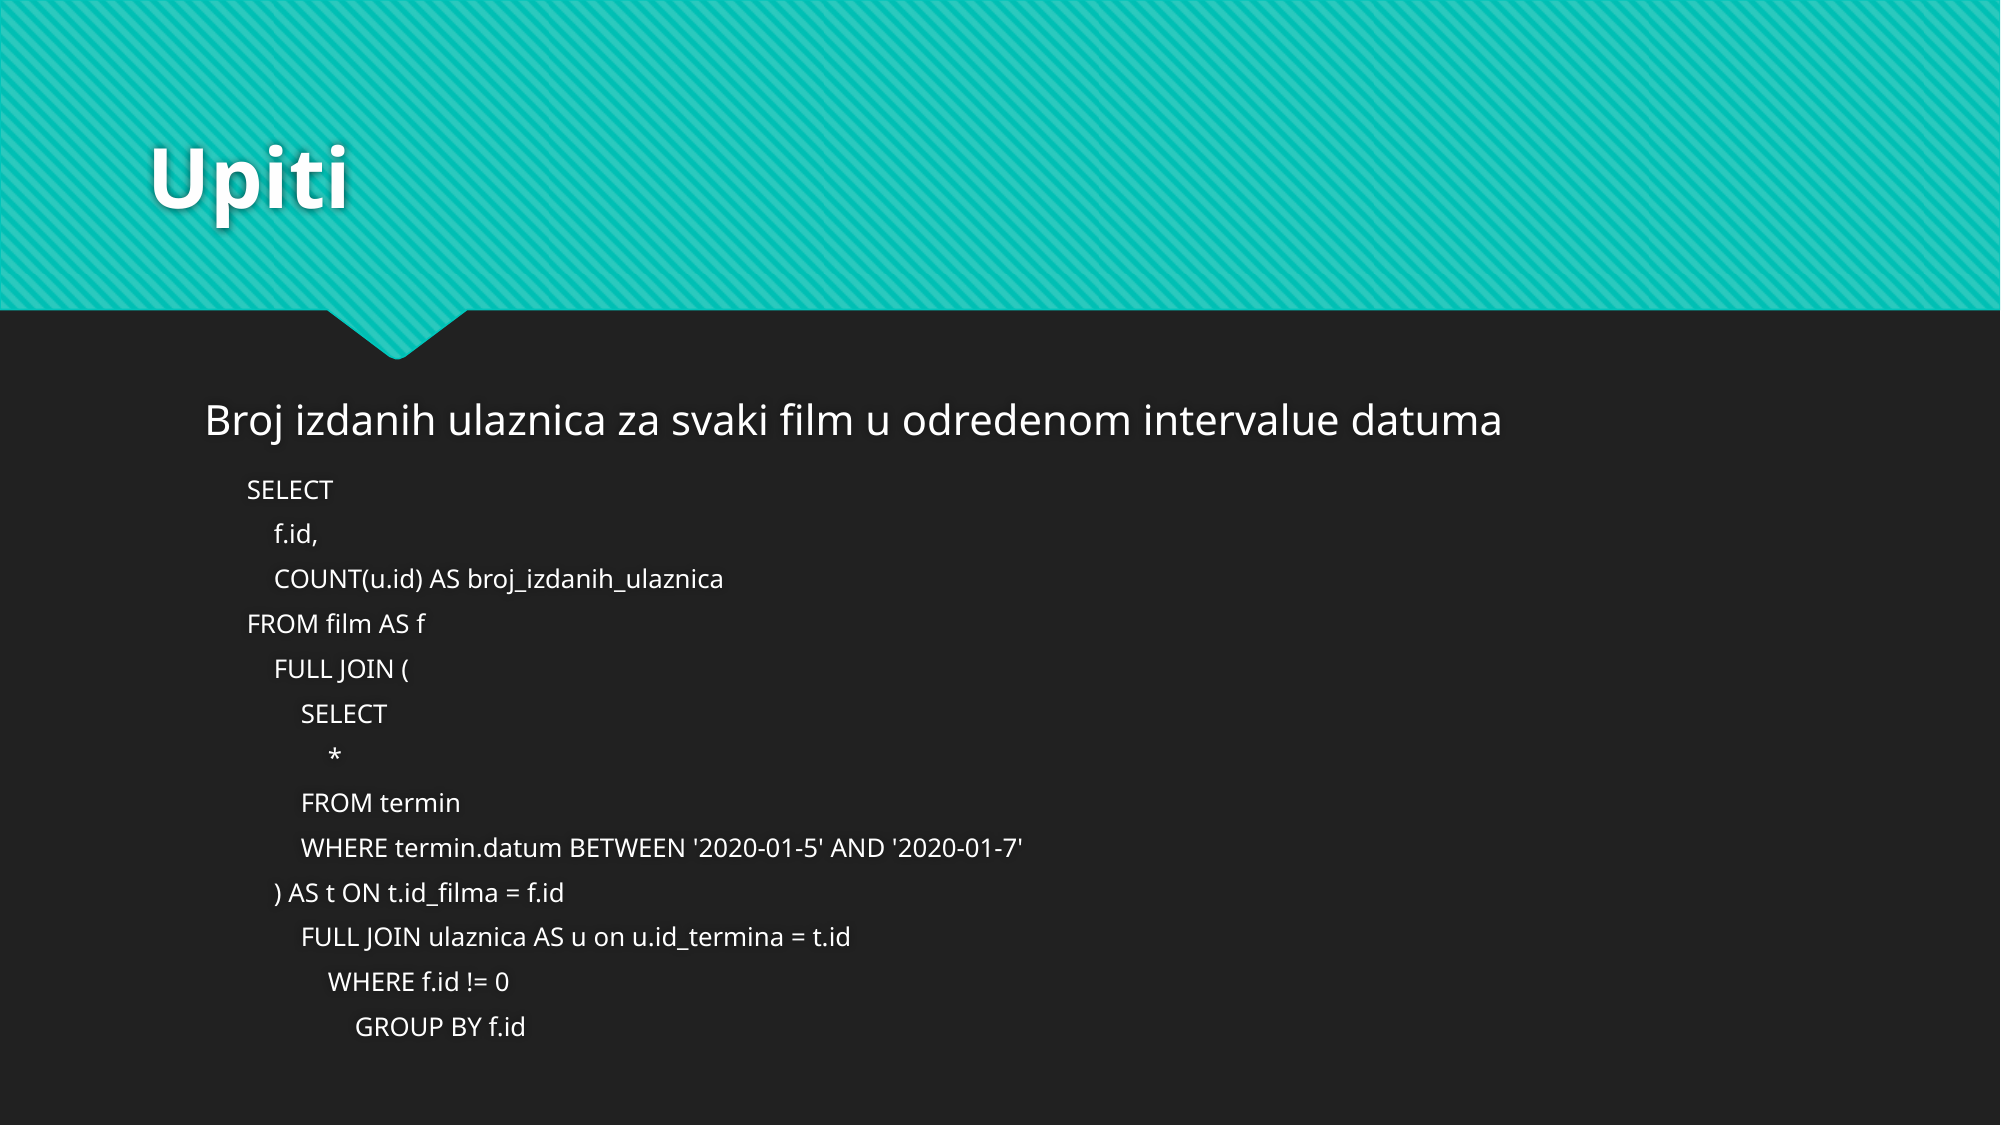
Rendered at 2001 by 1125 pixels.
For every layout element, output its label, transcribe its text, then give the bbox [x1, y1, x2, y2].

title Upiti [132, 73, 1868, 233]
list Broj izdanih ulaznica za svaki film u odredenom intervalue datuma [133, 356, 1575, 452]
list SELECT f.id, COUNT(u.id) AS broj_izdanih_ulaznica FROM film AS f FULL JOIN ( SELECT * FROM termin WHERE termin.datum BETWEEN '2020-01-5' AND '2020-01-7' ) AS t ON t.id_filma = f.id FULL JOIN ulaznica AS u on u.id_termina = t.id WHERE f.id != 0 GROUP BY f.id [231, 465, 1157, 1052]
